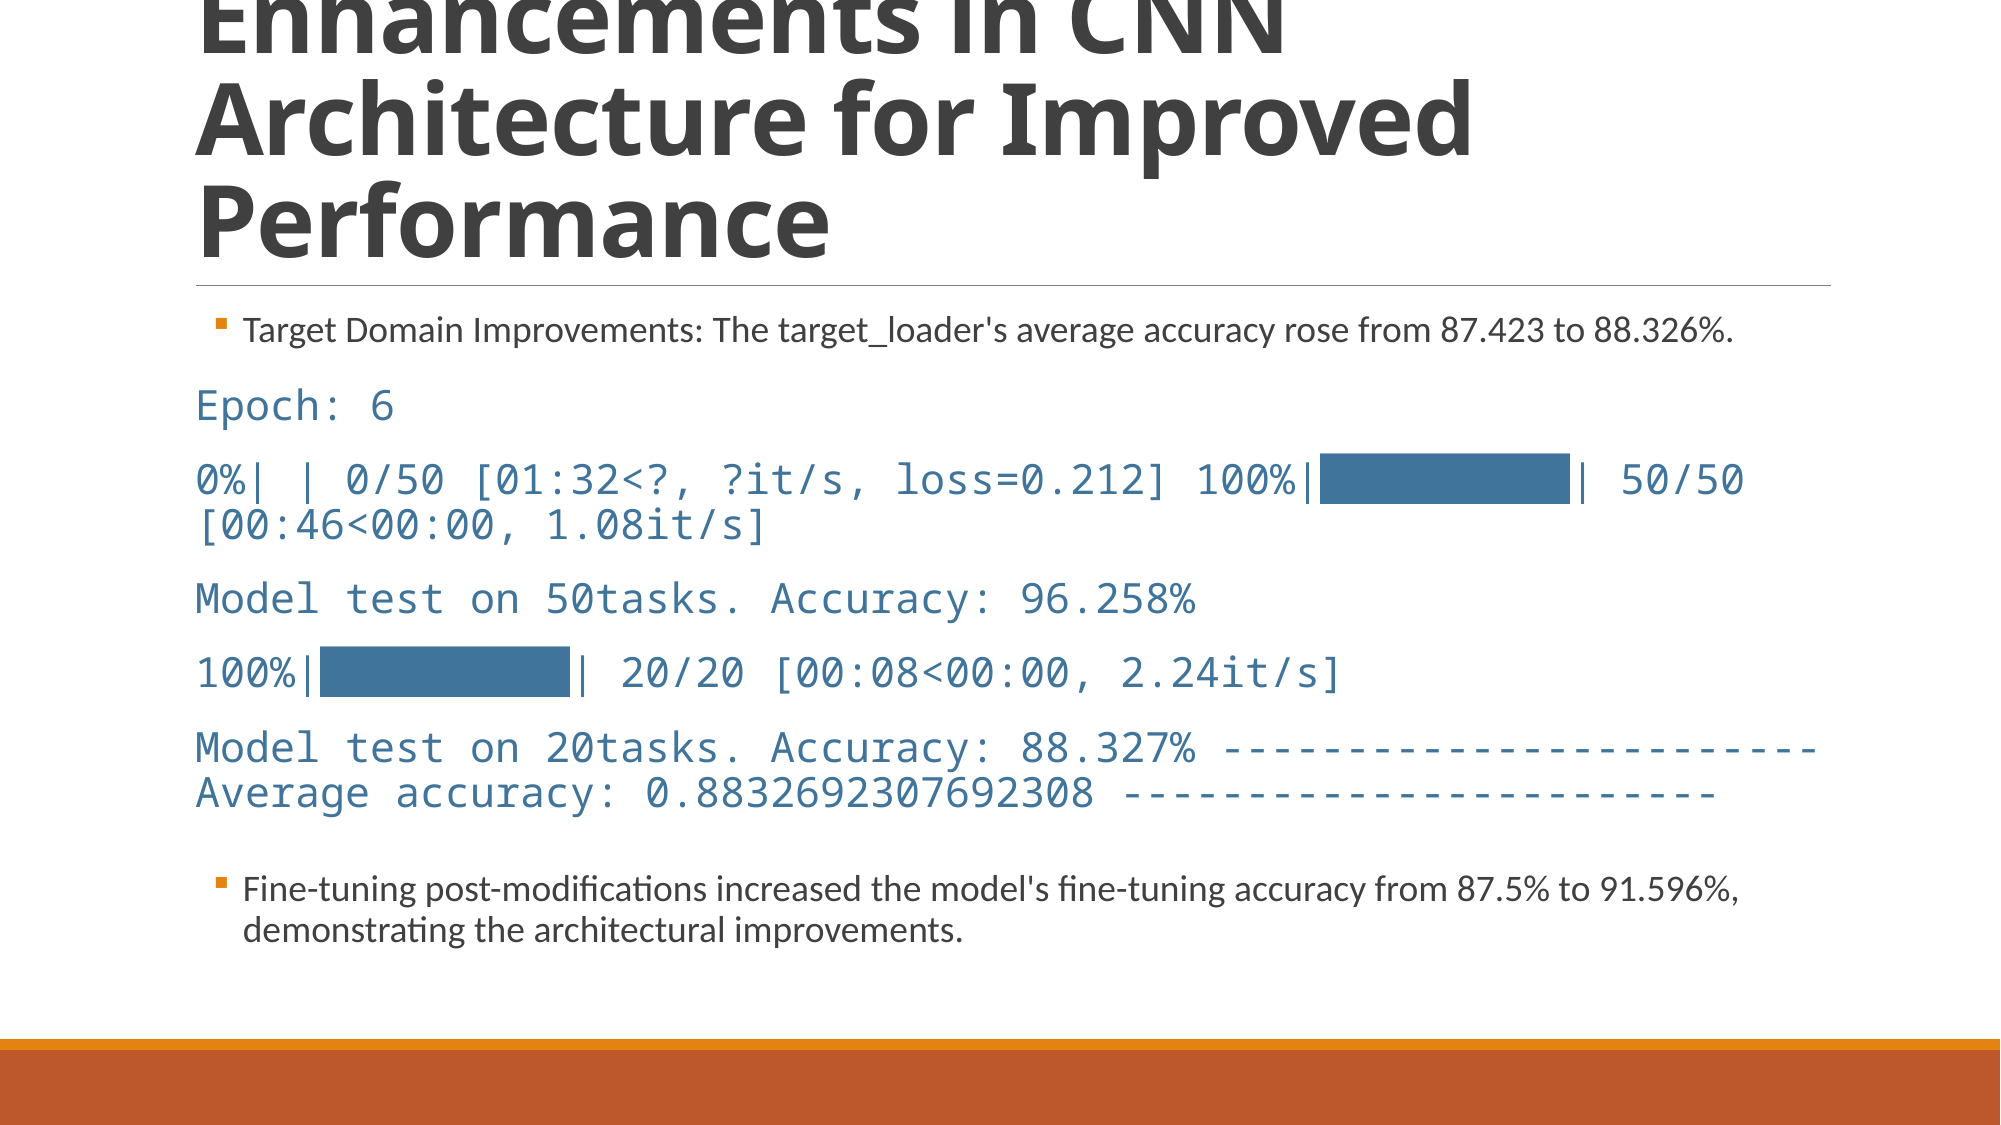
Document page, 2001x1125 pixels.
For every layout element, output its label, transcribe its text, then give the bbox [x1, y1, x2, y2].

title Enhancements in CNN Architecture for Improved Performance [180, 47, 1830, 285]
list Target Domain Improvements: The target_loader's average accuracy rose from 87.423 to 88.326%. Epoch: 6 0%| | 0/50 [01:32<?, ?it/s, loss=0.212] 100%|██████████| 50/50 [00:46<00:00, 1.08it/s] Model test on 50tasks. Accuracy: 96.258% 100%|██████████| 20/20 [00:08<00:00, 2.24it/s] Model test on 20tasks. Accuracy: 88.327% ------------------------ Average accuracy: 0.8832692307692308 ------------------------ Fine-tuning post-modifications increased the model's fine-tuning accuracy from 87.5% to 91.596%, demonstrating the architectural improvements. [180, 302, 1830, 963]
